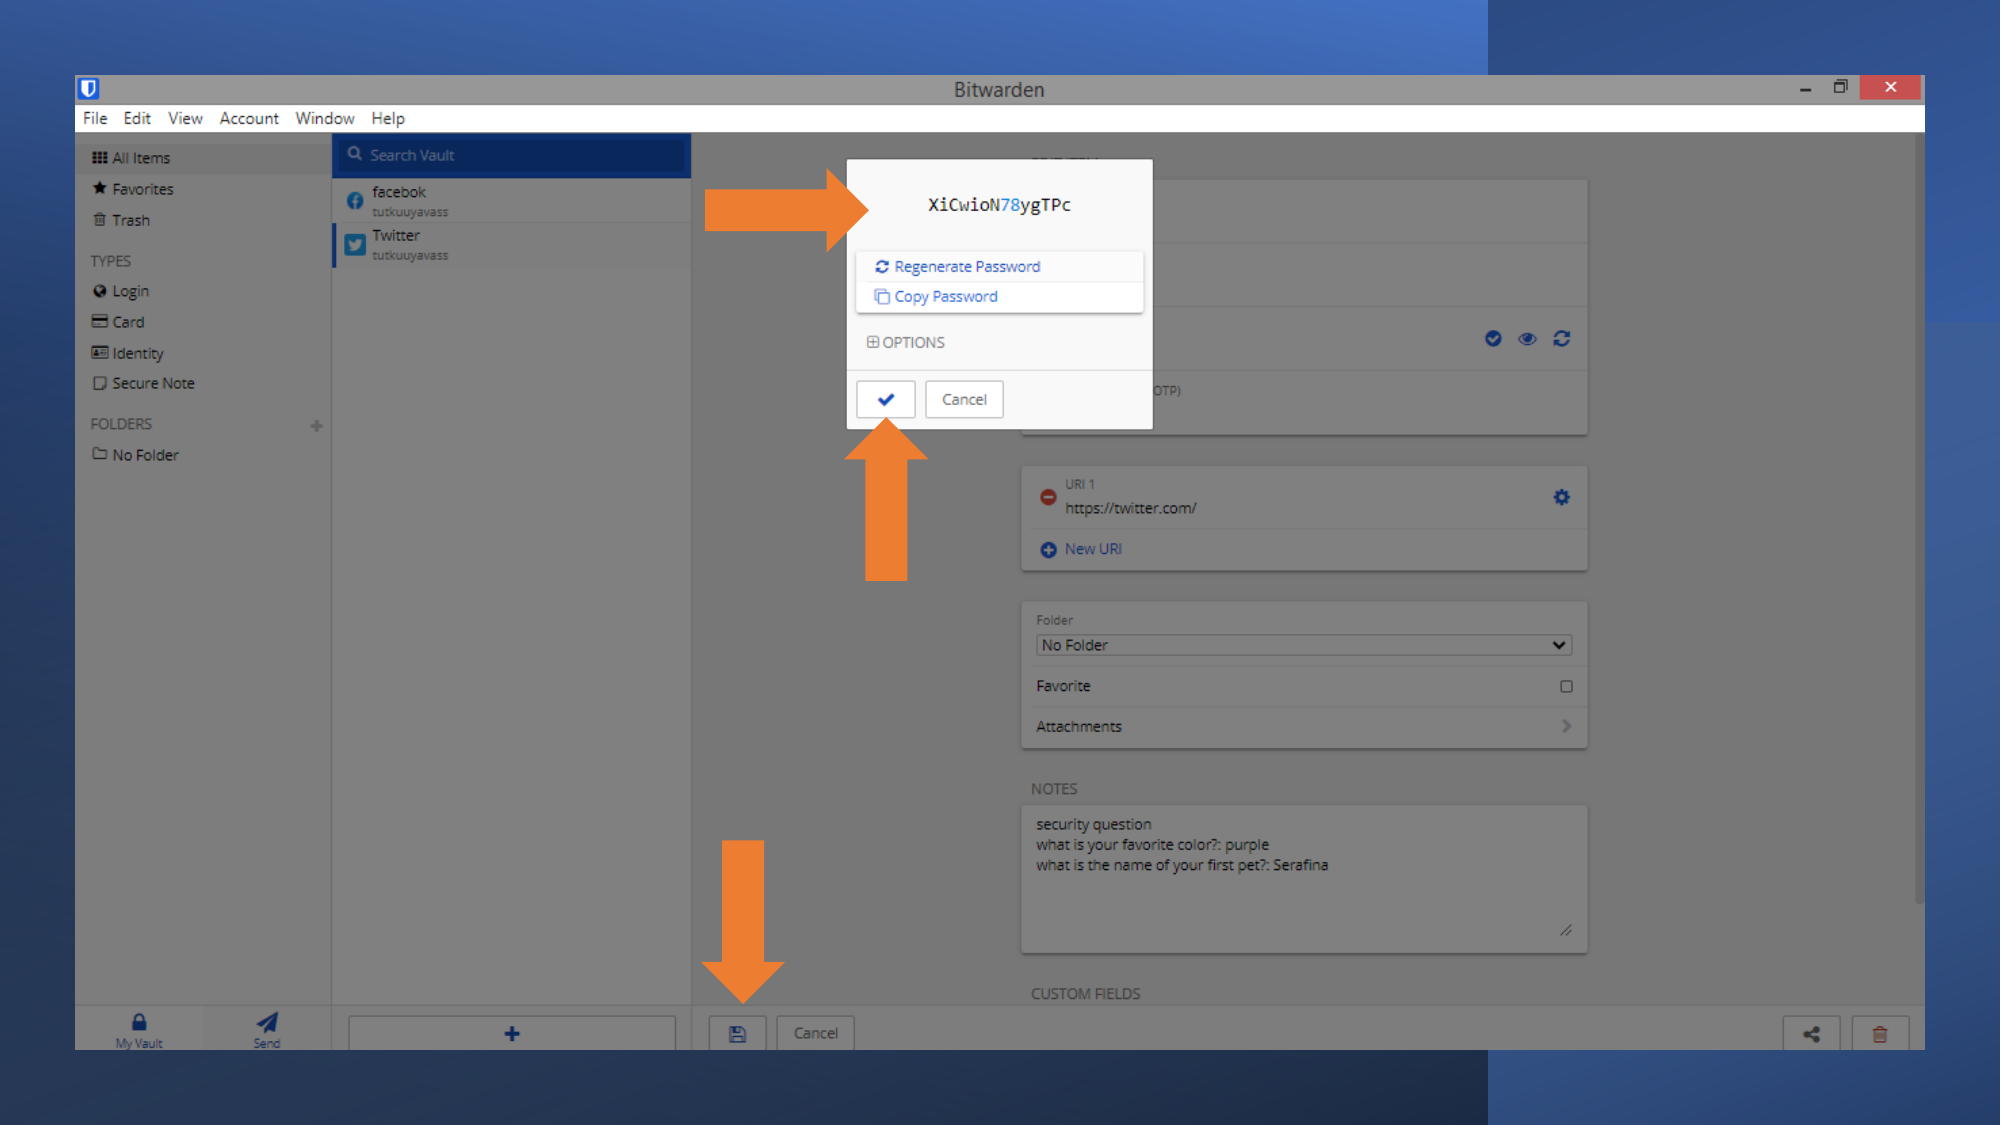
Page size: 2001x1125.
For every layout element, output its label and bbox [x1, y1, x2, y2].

picture [74, 74, 1925, 1050]
text_box [0, 321, 2000, 1125]
text_box [0, 0, 1489, 321]
text_box [1489, 0, 2000, 321]
